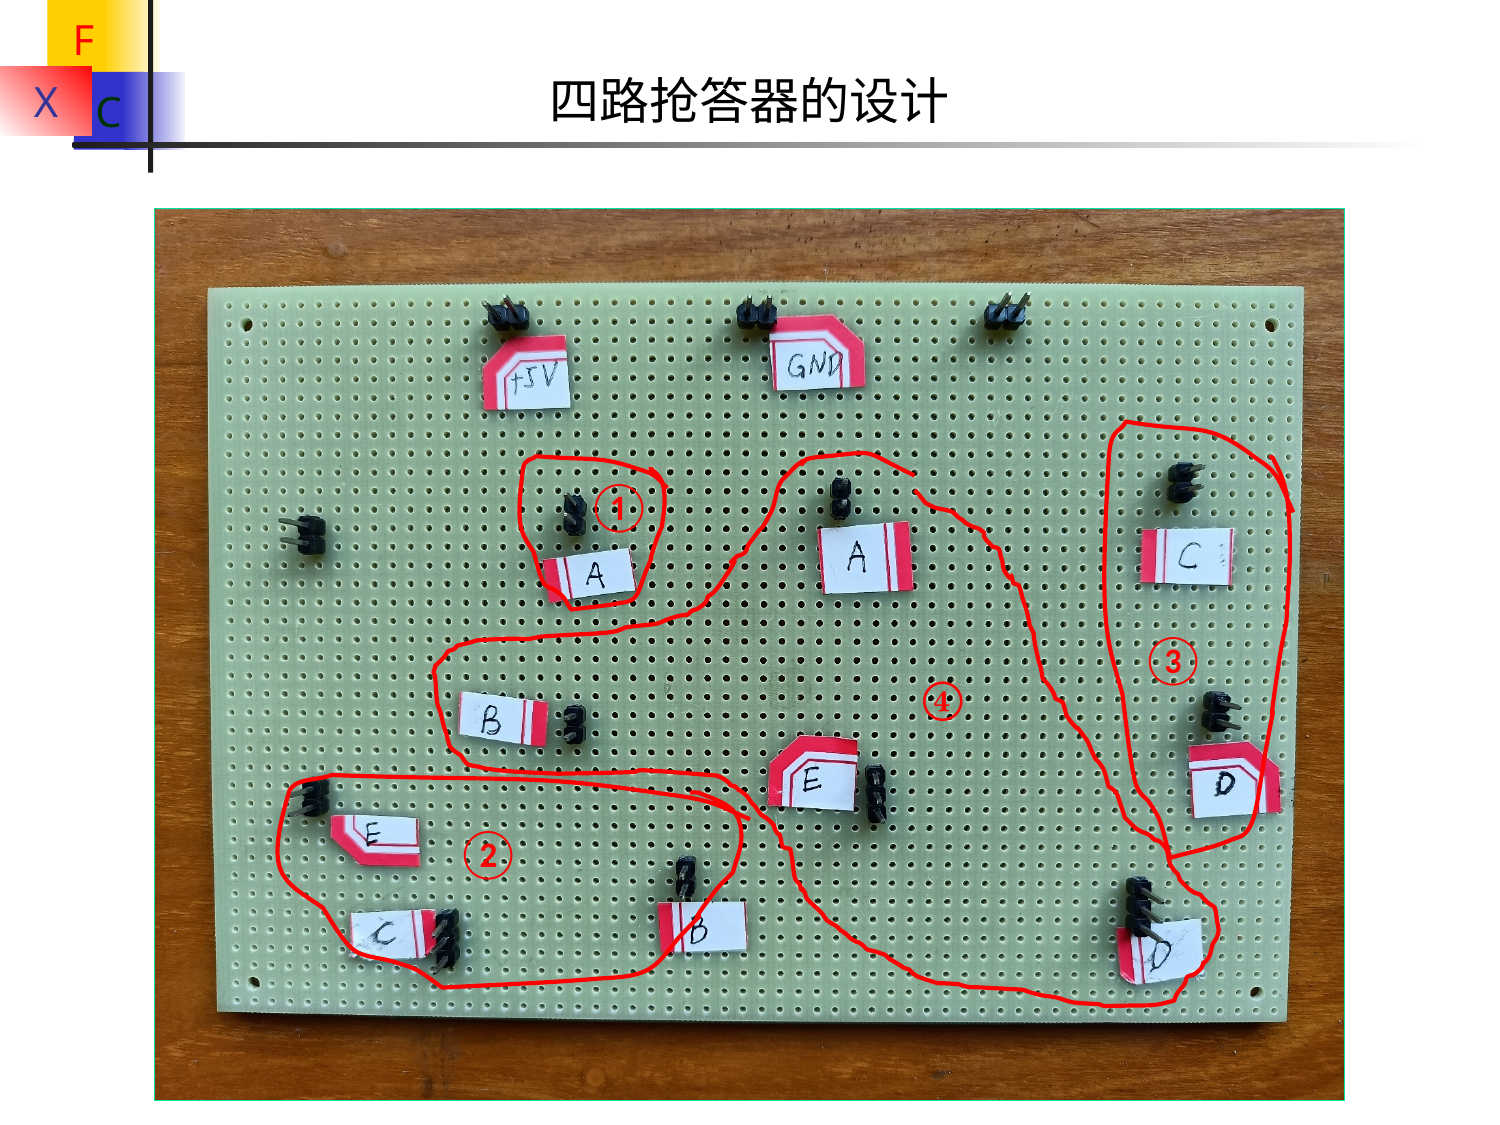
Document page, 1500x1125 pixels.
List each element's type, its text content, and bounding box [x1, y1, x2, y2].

text_box 四路抢答器的设计 [112, 54, 1388, 138]
picture [154, 207, 1345, 1101]
